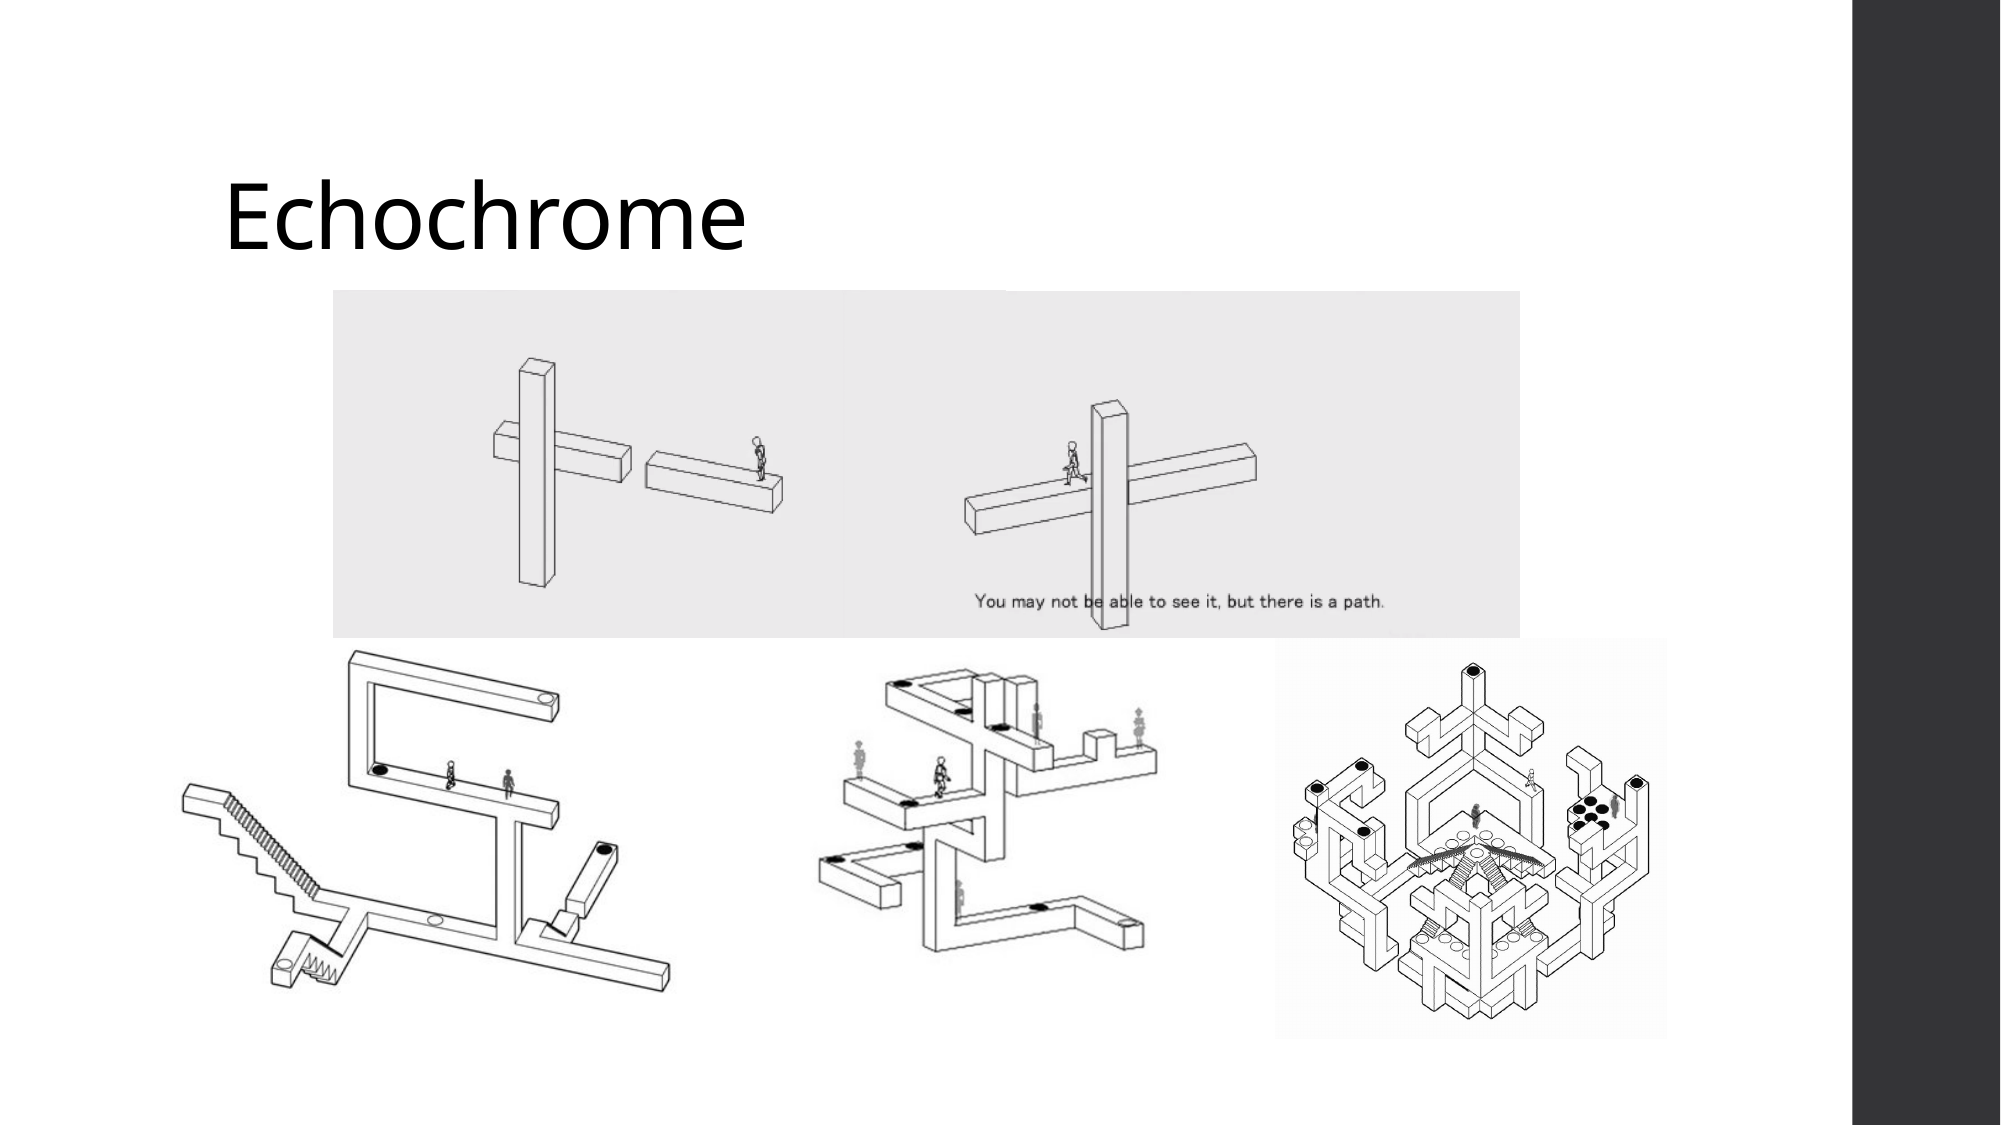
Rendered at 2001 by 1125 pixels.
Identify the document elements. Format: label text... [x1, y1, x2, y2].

title Echochrome [206, 60, 1797, 278]
picture [173, 290, 1667, 1039]
